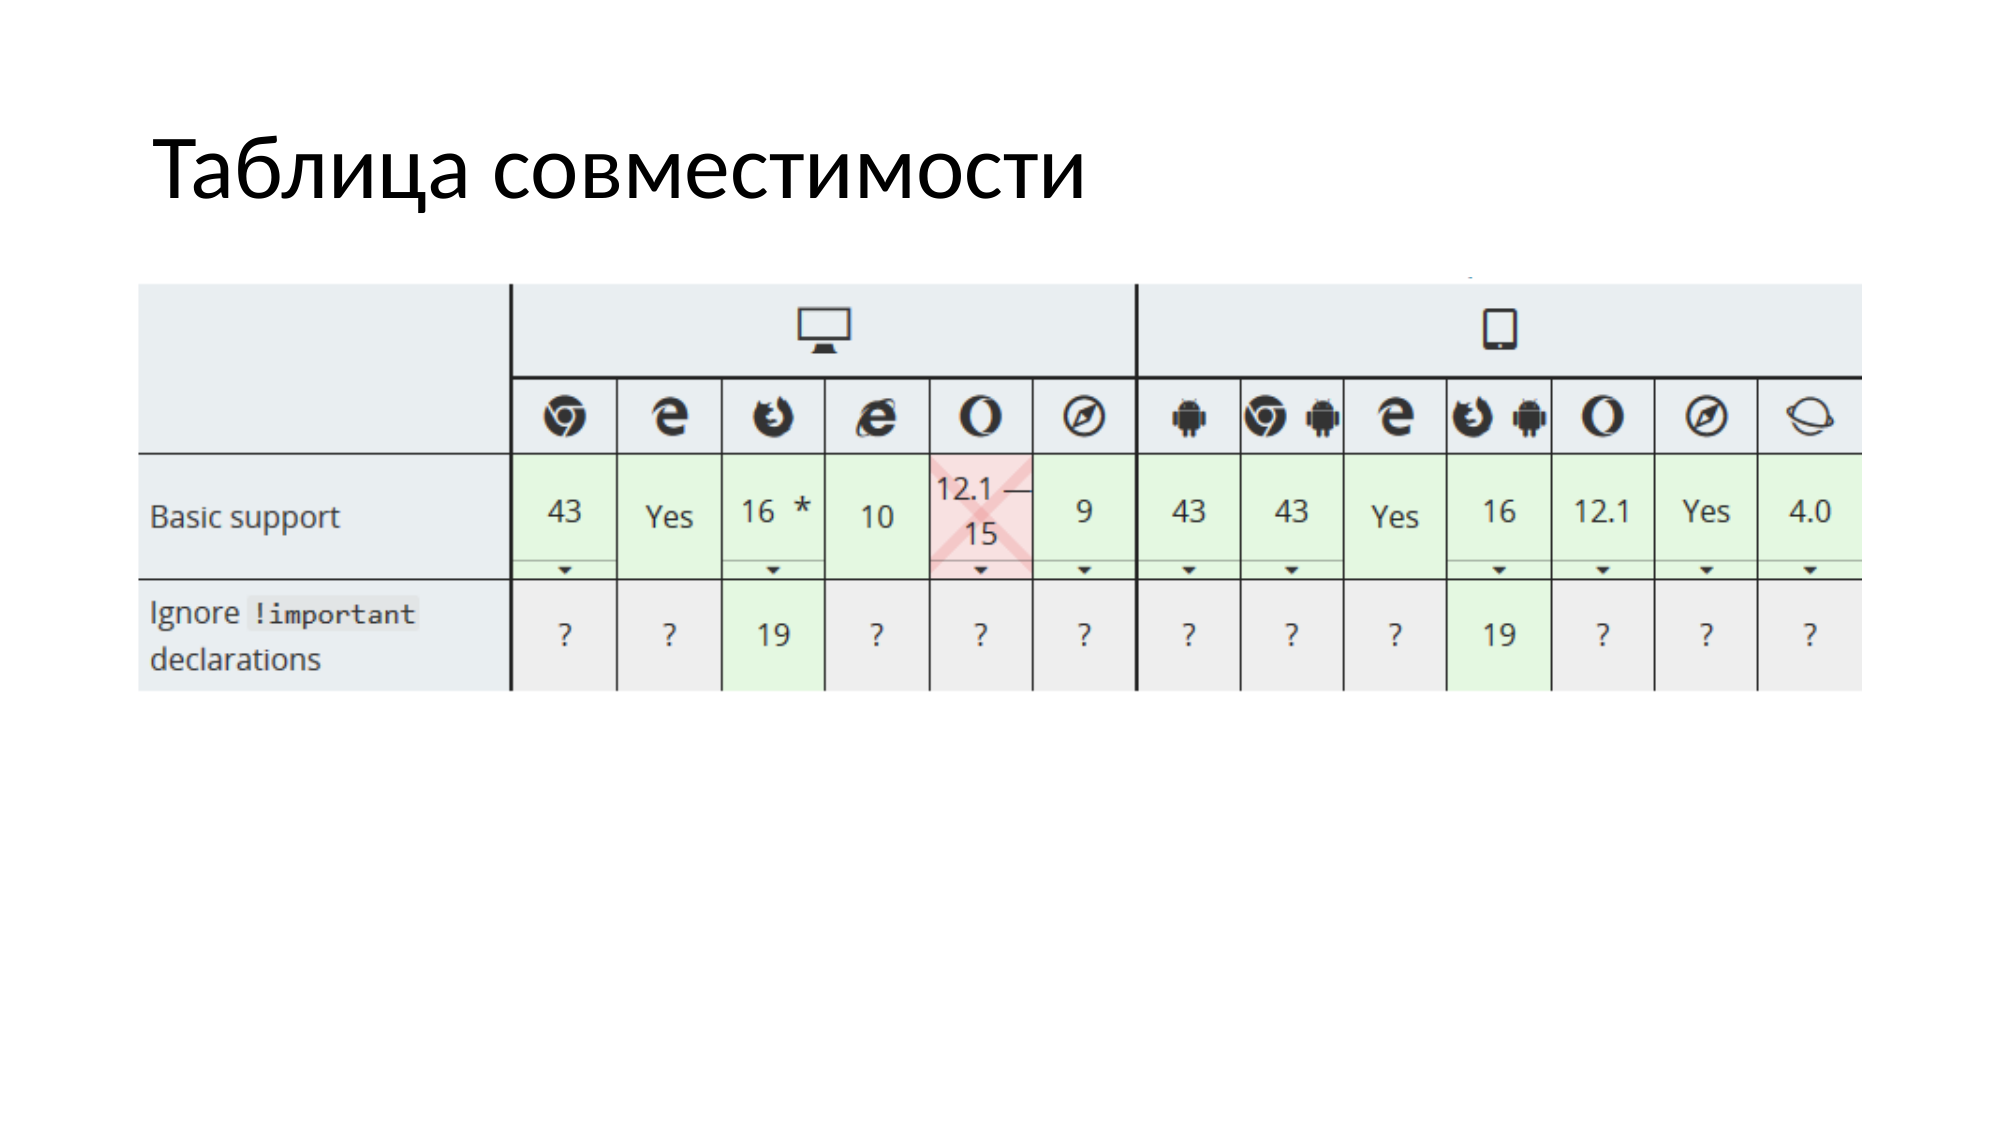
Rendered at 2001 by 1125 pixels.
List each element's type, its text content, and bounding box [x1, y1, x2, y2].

title Таблица совместимости [137, 59, 1863, 276]
picture [137, 276, 1863, 697]
